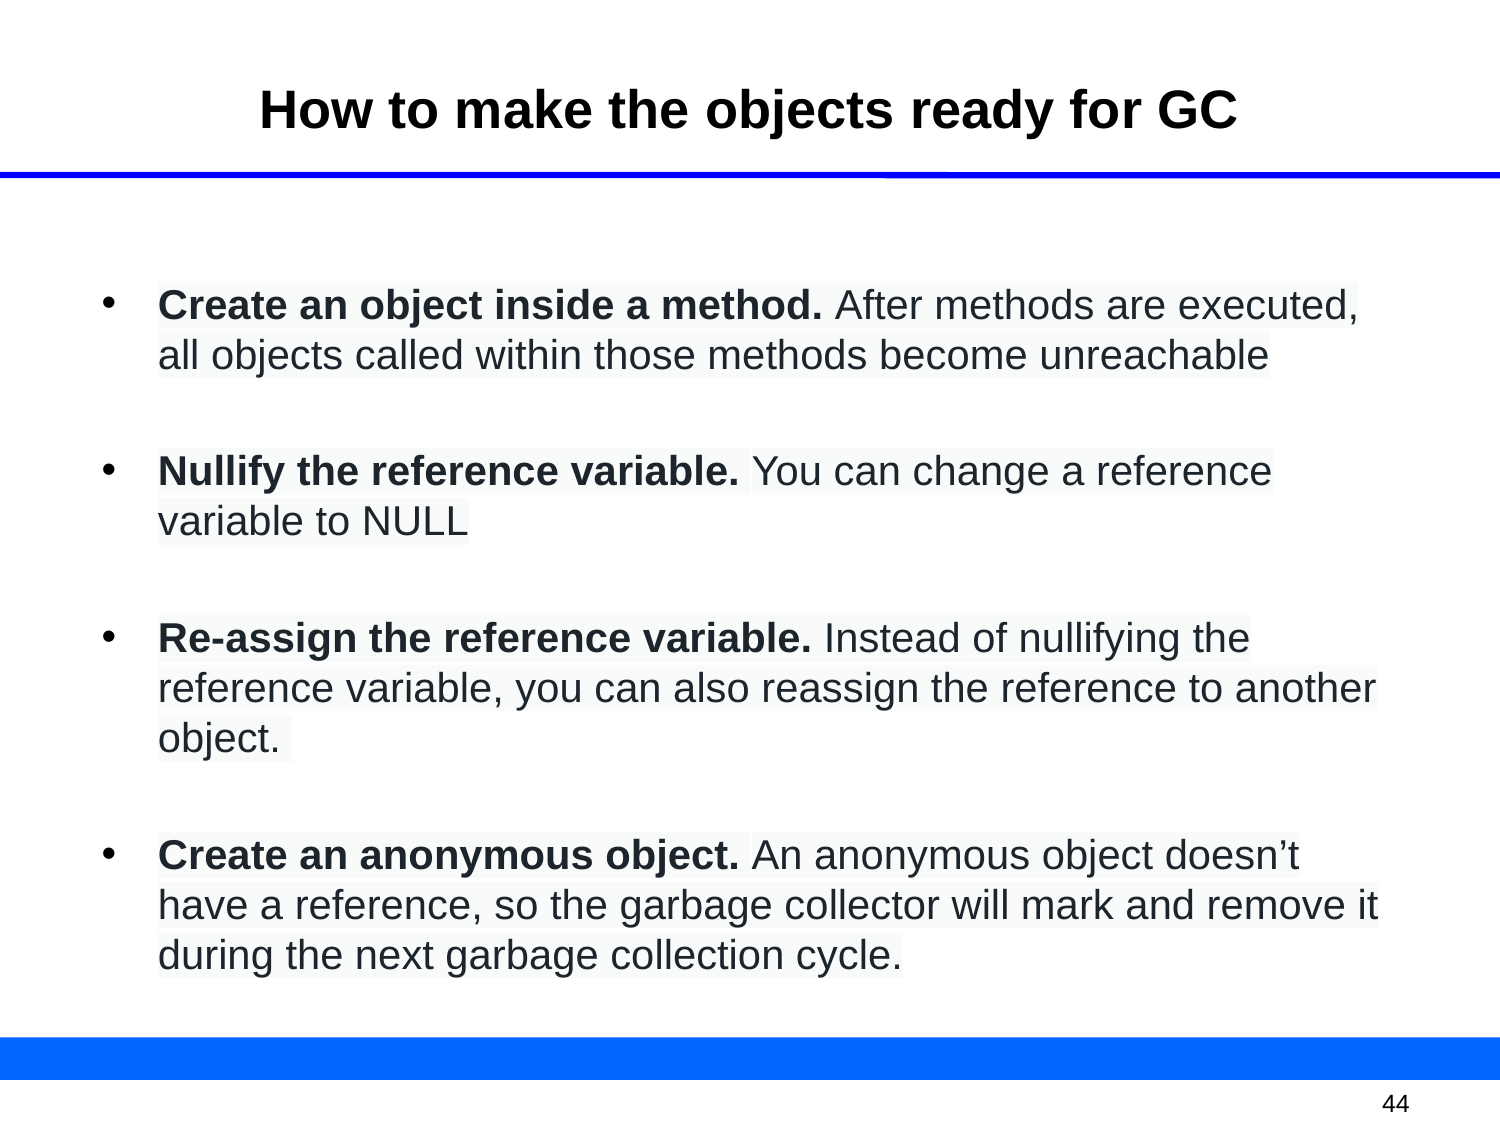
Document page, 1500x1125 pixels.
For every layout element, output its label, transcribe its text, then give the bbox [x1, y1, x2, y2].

text_box Create an object inside a method. After methods are executed, all objects called within those methods become unreachable Nullify the reference variable. You can change a reference variable to NULL Re-assign the reference variable. Instead of nullifying the reference variable, you can also reassign the reference to another object. Create an anonymous object. An anonymous object doesn’t have a reference, so the garbage collector will mark and remove it during the next garbage collection cycle. [99, 217, 1399, 980]
title How to make the objects ready for GC [99, 71, 1400, 217]
